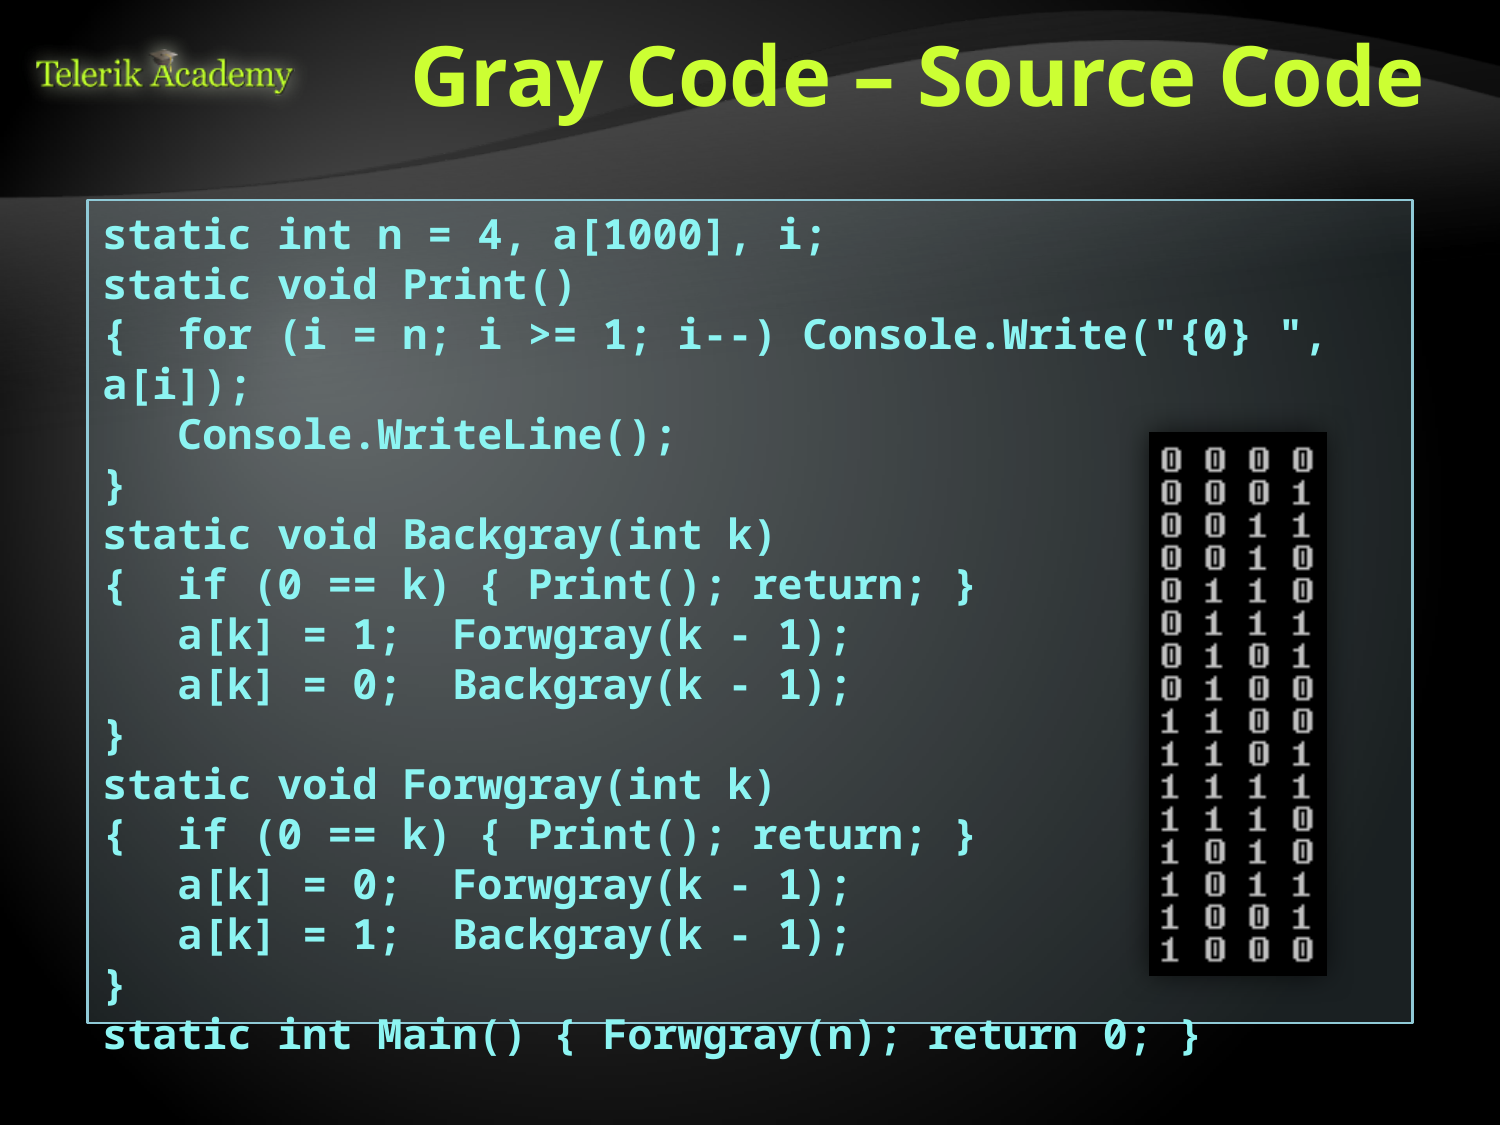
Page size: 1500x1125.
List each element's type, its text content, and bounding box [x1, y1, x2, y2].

list static int n = 4, a[1000], i; static void Print() { for (i = n; i >= 1; i--) Console.Write("{0} ", a[i]); Console.WriteLine(); } static void Backgray(int k) { if (0 == k) { Print(); return; } a[k] = 1; Forwgray(k - 1); a[k] = 0; Backgray(k - 1); } static void Forwgray(int k) { if (0 == k) { Print(); return; } a[k] = 0; Forwgray(k - 1); a[k] = 1; Backgray(k - 1); } static int Main() { Forwgray(n); return 0; } [86, 199, 1414, 1024]
title Gray Code – Source Code [300, 12, 1463, 150]
picture [0, 0, 1500, 1125]
